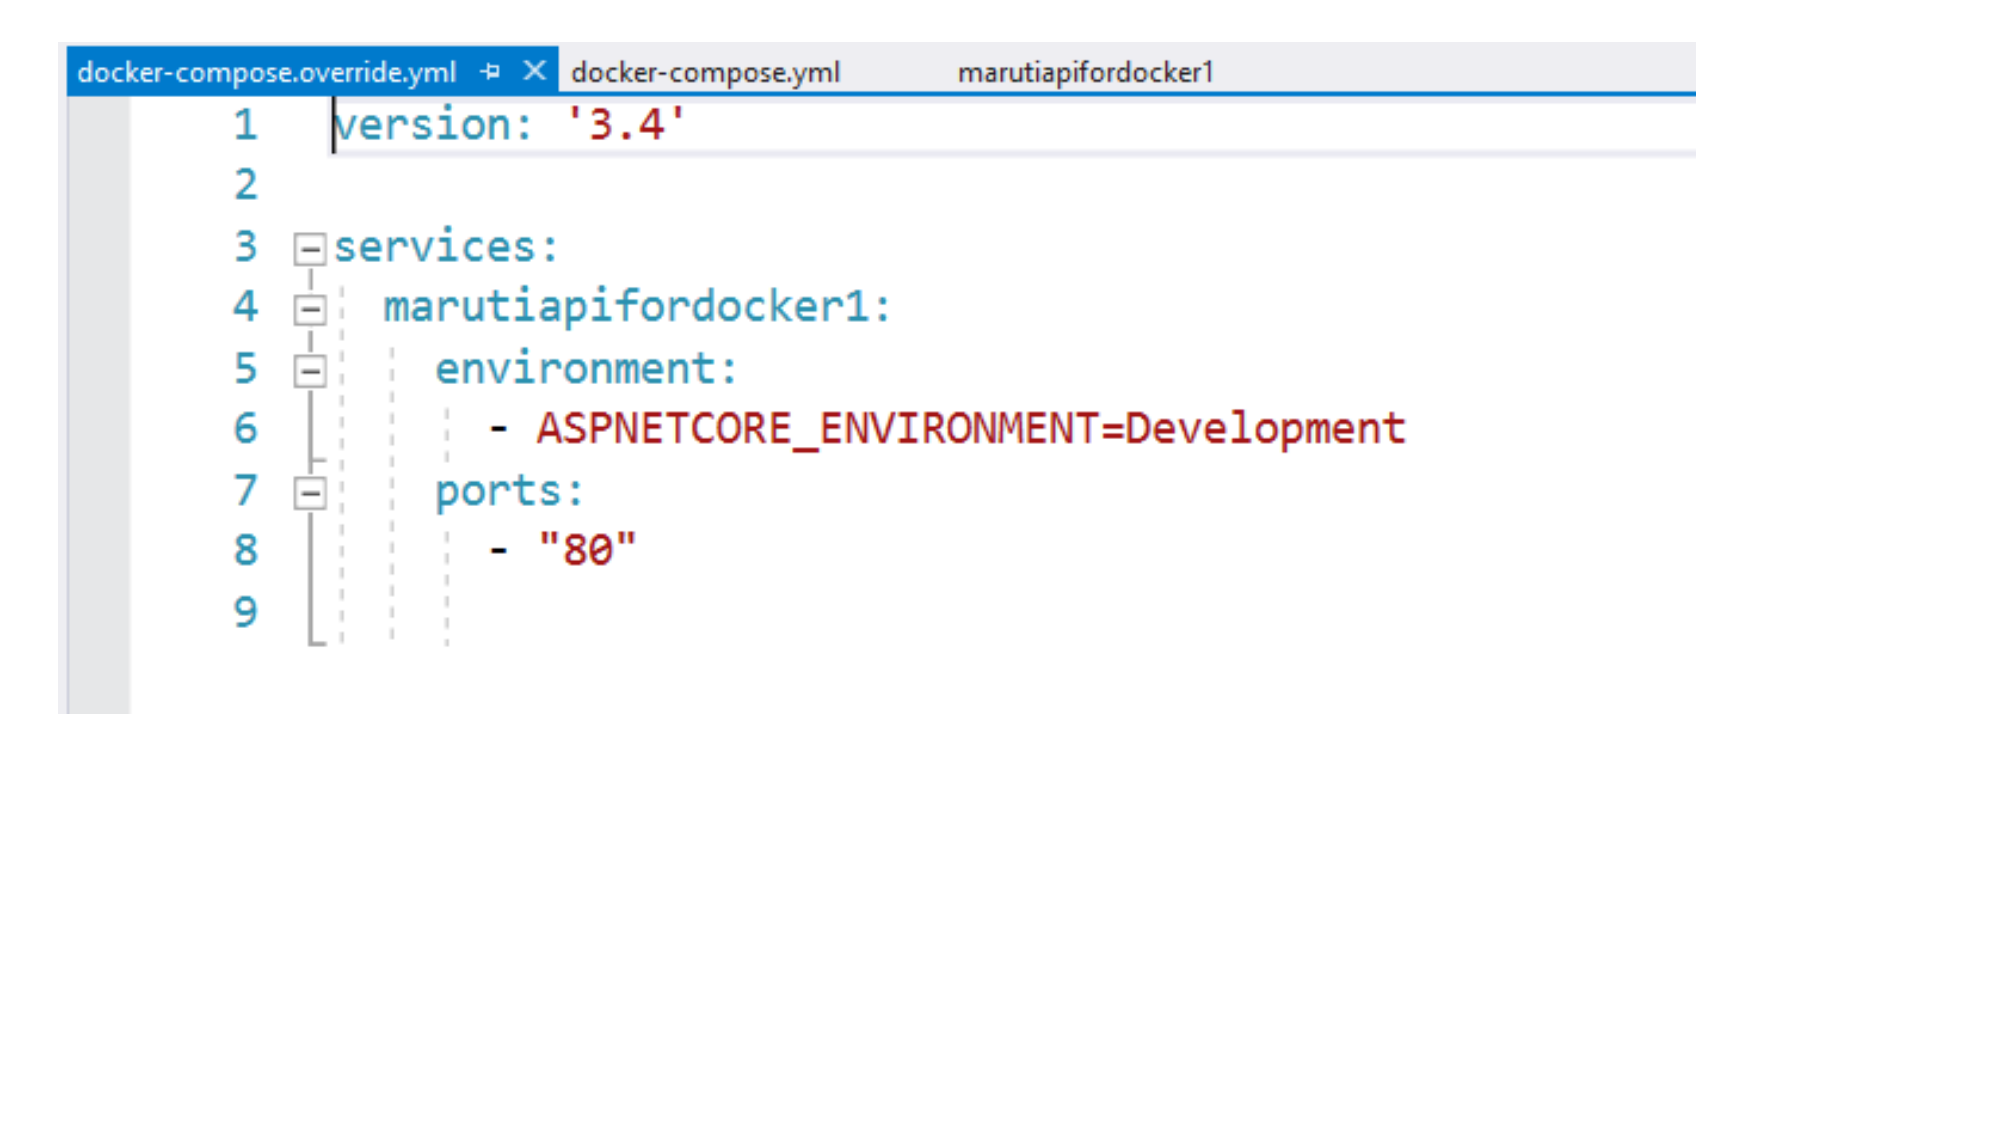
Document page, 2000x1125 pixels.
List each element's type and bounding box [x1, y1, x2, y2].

picture [58, 42, 1697, 714]
